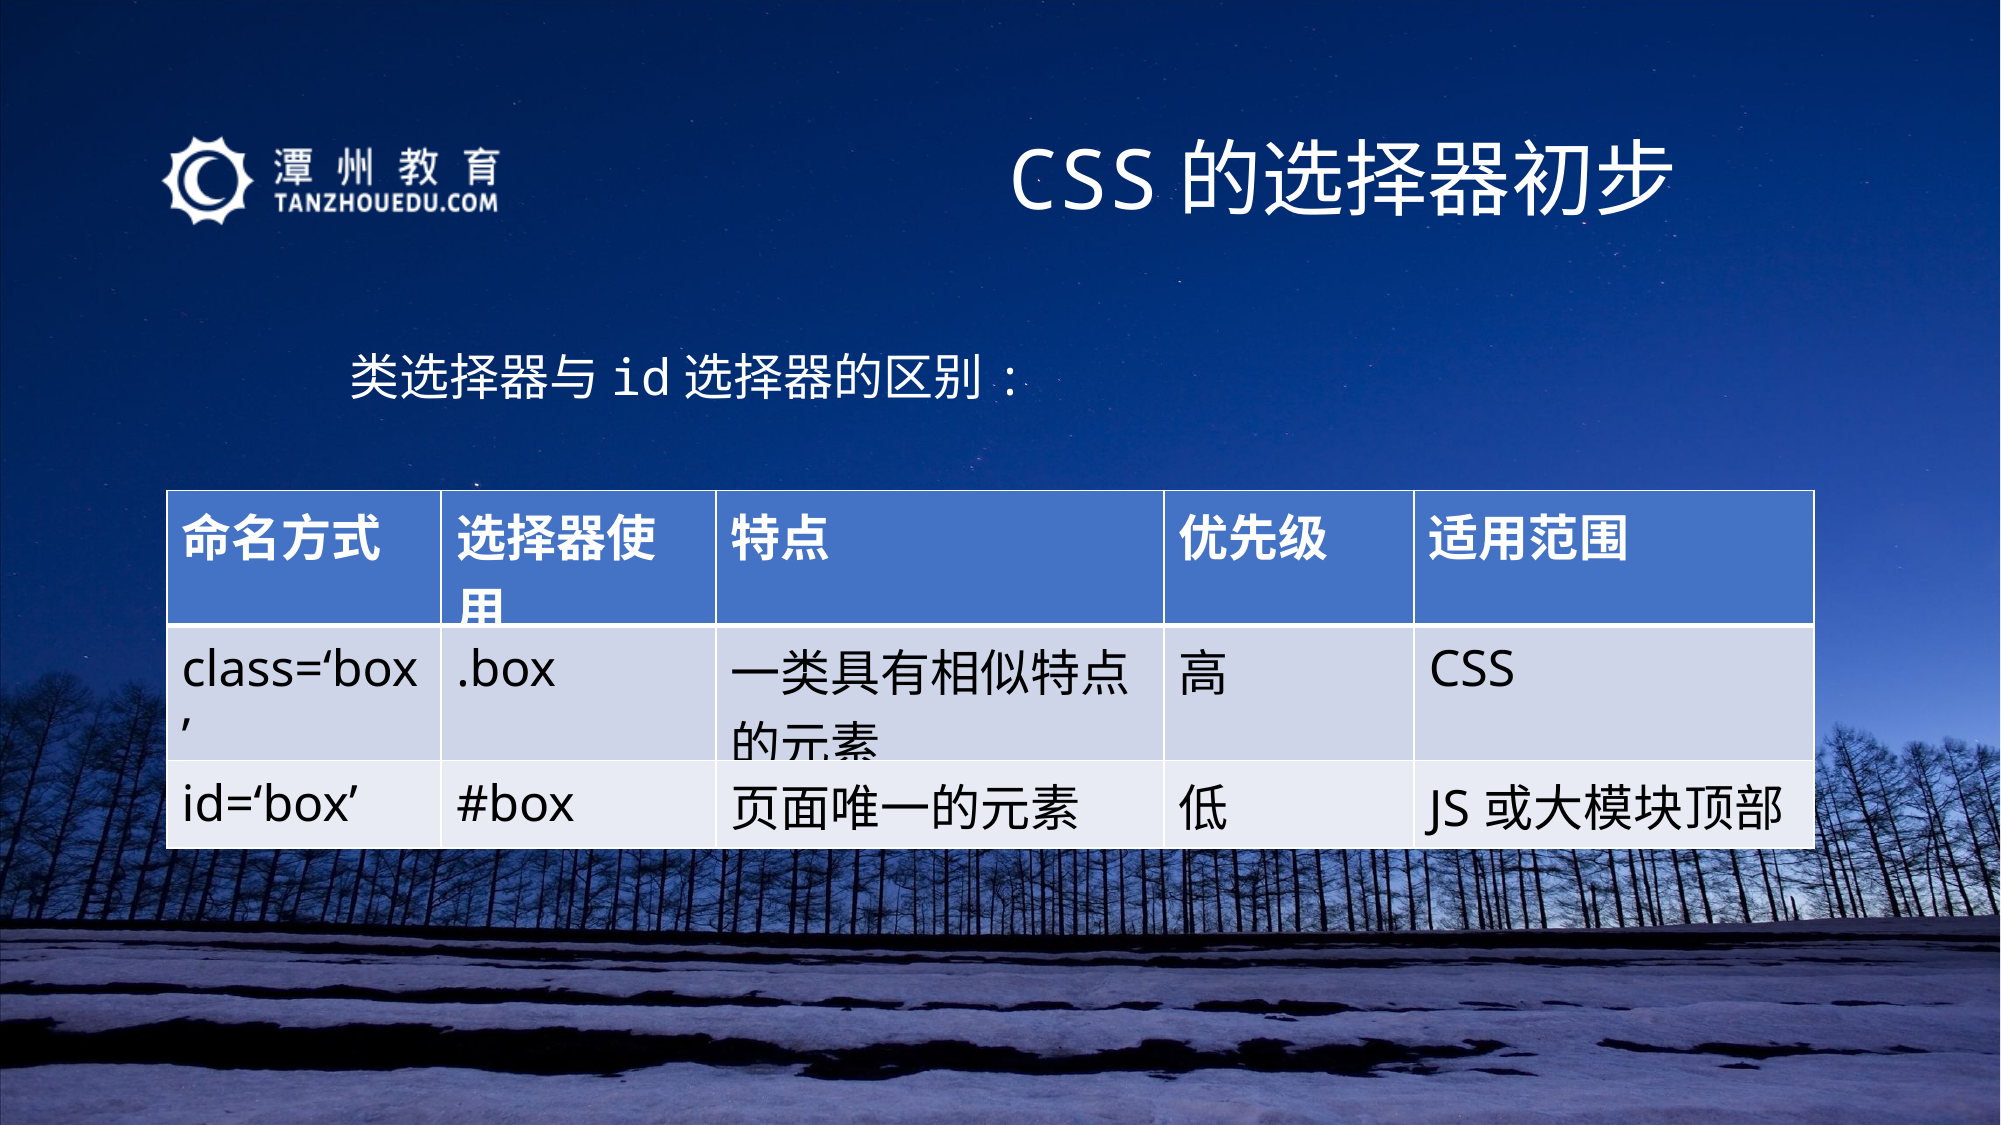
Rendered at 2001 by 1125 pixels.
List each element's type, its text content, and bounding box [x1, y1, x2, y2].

table_header 优先级 [1165, 491, 1413, 623]
table_cell 低 [1165, 761, 1413, 847]
table_header 选择器使用 [442, 491, 715, 623]
text_box 类选择器与id选择器的区别: [334, 308, 1666, 414]
table_cell id=‘box’ [168, 761, 440, 847]
text_box CSS的选择器初步 [849, 119, 1837, 234]
picture [0, 0, 2001, 1125]
table_cell .box [442, 628, 715, 760]
table_cell JS或大模块顶部 [1415, 761, 1813, 847]
table_cell #box [442, 761, 715, 847]
table_header 特点 [717, 491, 1163, 623]
table_header 适用范围 [1415, 491, 1813, 623]
table_header 命名方式 [168, 491, 440, 623]
table_cell 页面唯一的元素 [717, 761, 1163, 847]
table_cell class=‘box’ [168, 628, 440, 760]
table_cell CSS [1415, 628, 1813, 760]
table_cell 高 [1165, 628, 1413, 760]
table_cell 一类具有相似特点的元素 [717, 628, 1163, 760]
